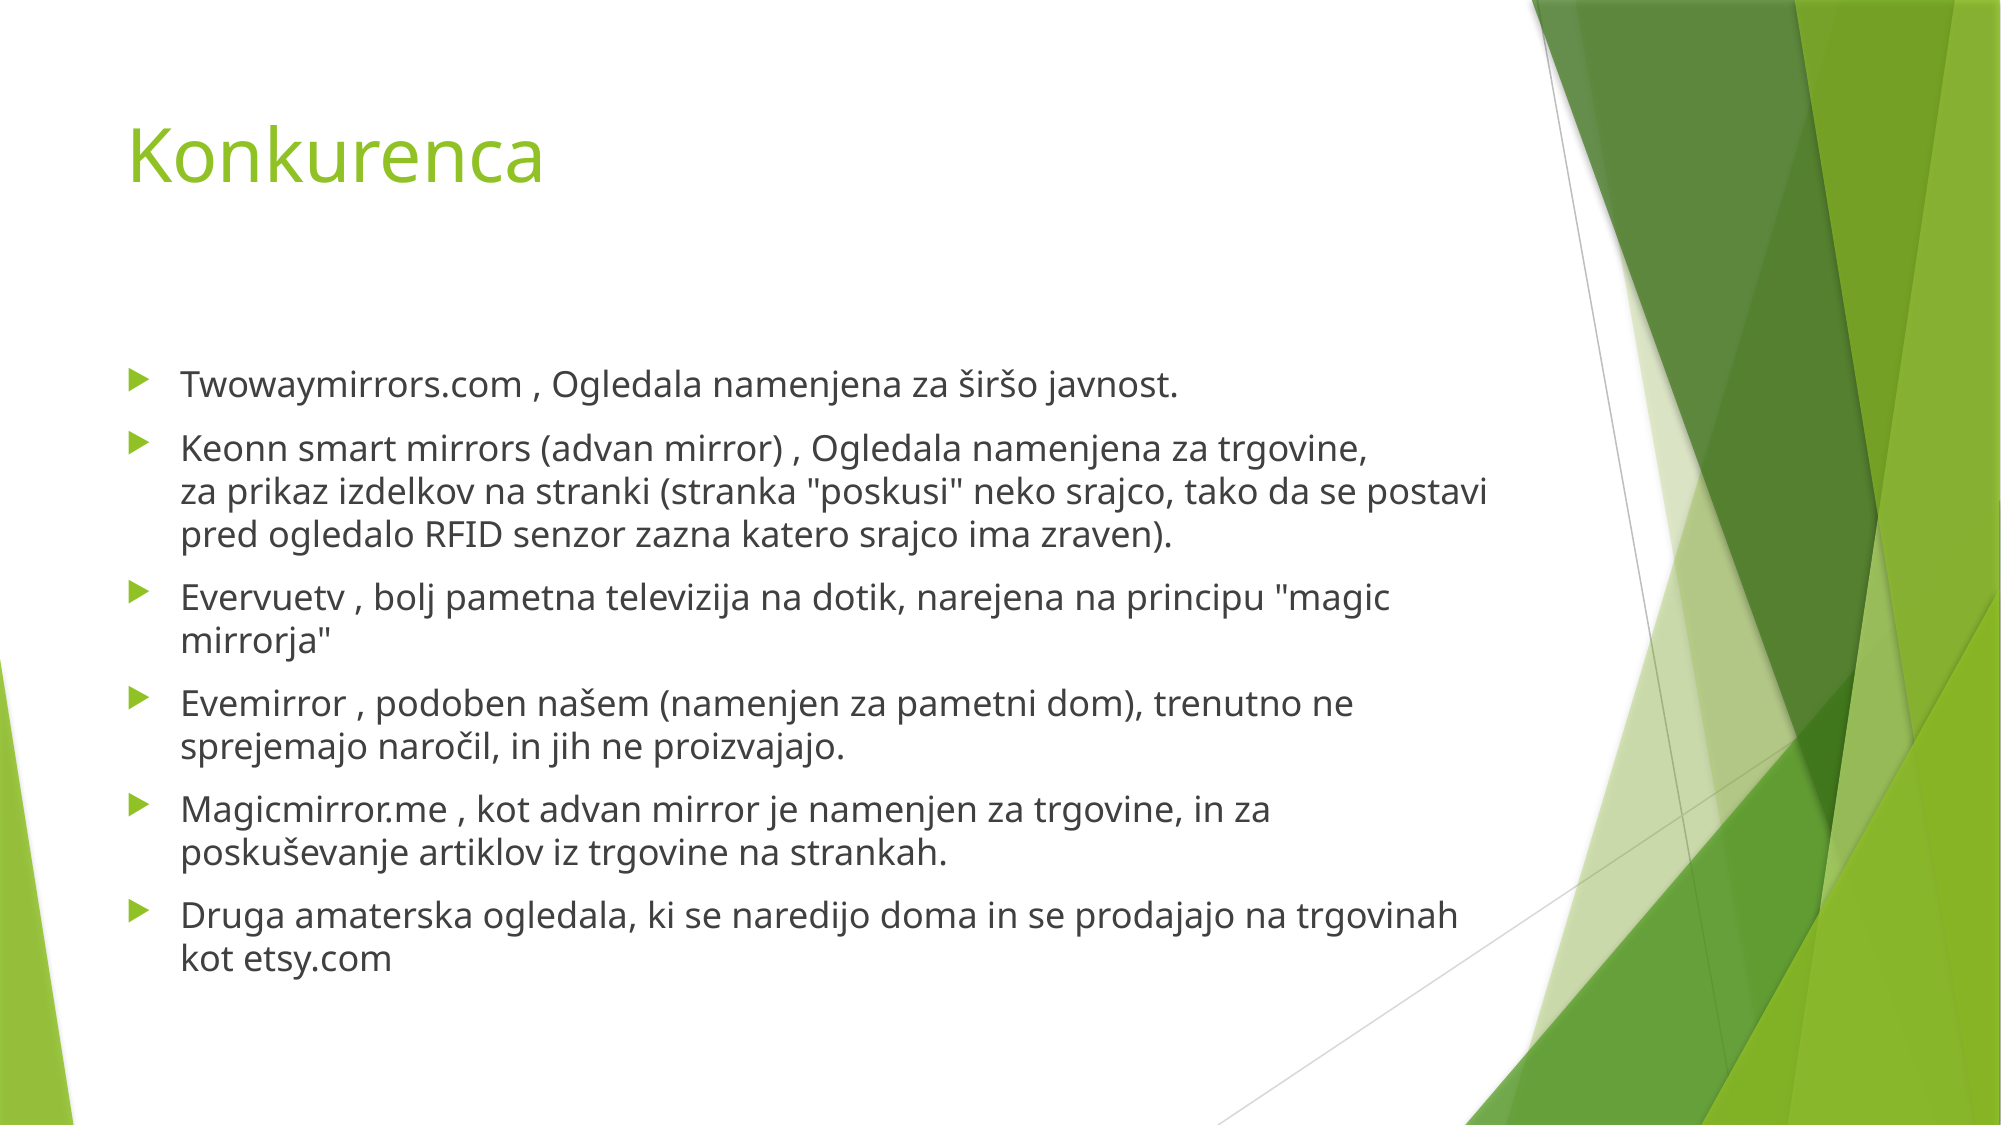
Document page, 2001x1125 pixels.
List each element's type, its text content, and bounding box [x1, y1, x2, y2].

title Konkurenca [111, 99, 1522, 317]
list Twowaymirrors.com , Ogledala namenjena za širšo javnost. Keonn smart mirrors (advan mirror) , Ogledala namenjena za trgovine, za prikaz izdelkov na stranki (stranka "poskusi" neko srajco, tako da se postavi pred ogledalo RFID senzor zazna katero srajco ima zraven). Evervuetv , bolj pametna televizija na dotik, narejena na principu "magic mirrorja" Evemirror , podoben našem (namenjen za pametni dom), trenutno ne sprejemajo naročil, in jih ne proizvajajo. Magicmirror.me , kot advan mirror je namenjen za trgovine, in za poskuševanje artiklov iz trgovine na strankah. Druga amaterska ogledala, ki se naredijo doma in se prodajajo na trgovinah kot etsy.com [111, 354, 1522, 992]
